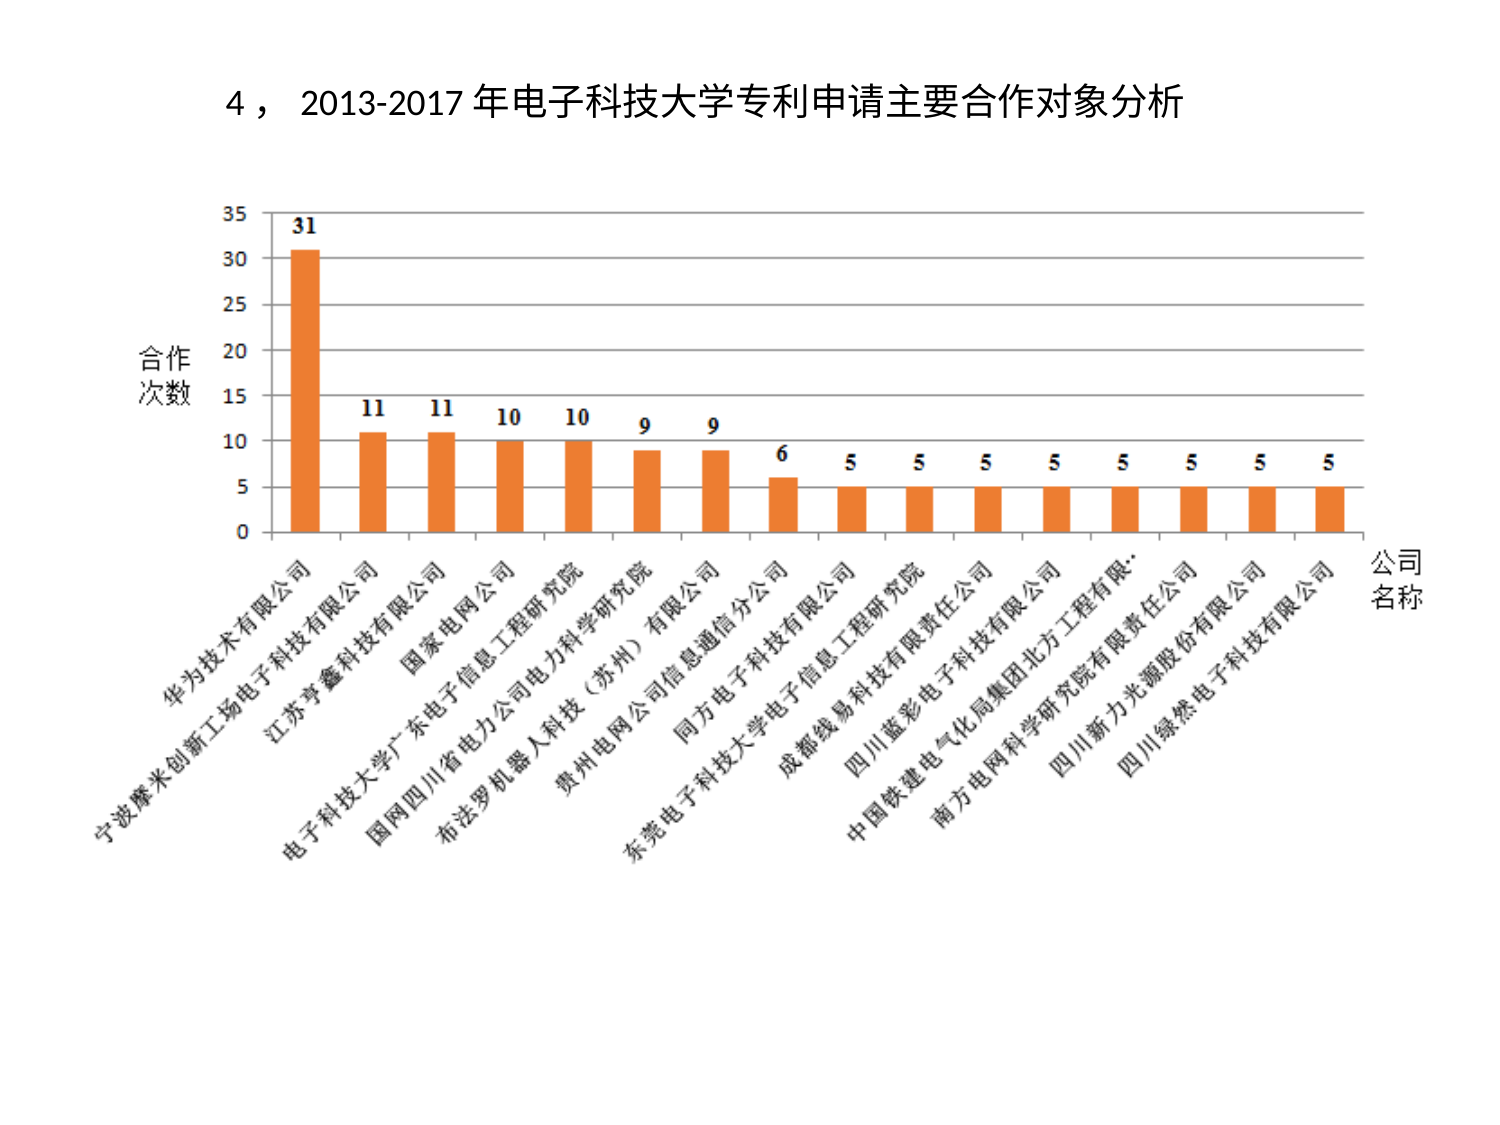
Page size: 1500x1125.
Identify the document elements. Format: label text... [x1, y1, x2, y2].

picture [81, 187, 1444, 868]
text_box 4，2013-2017年电子科技大学专利申请主要合作对象分析 [210, 70, 1301, 130]
